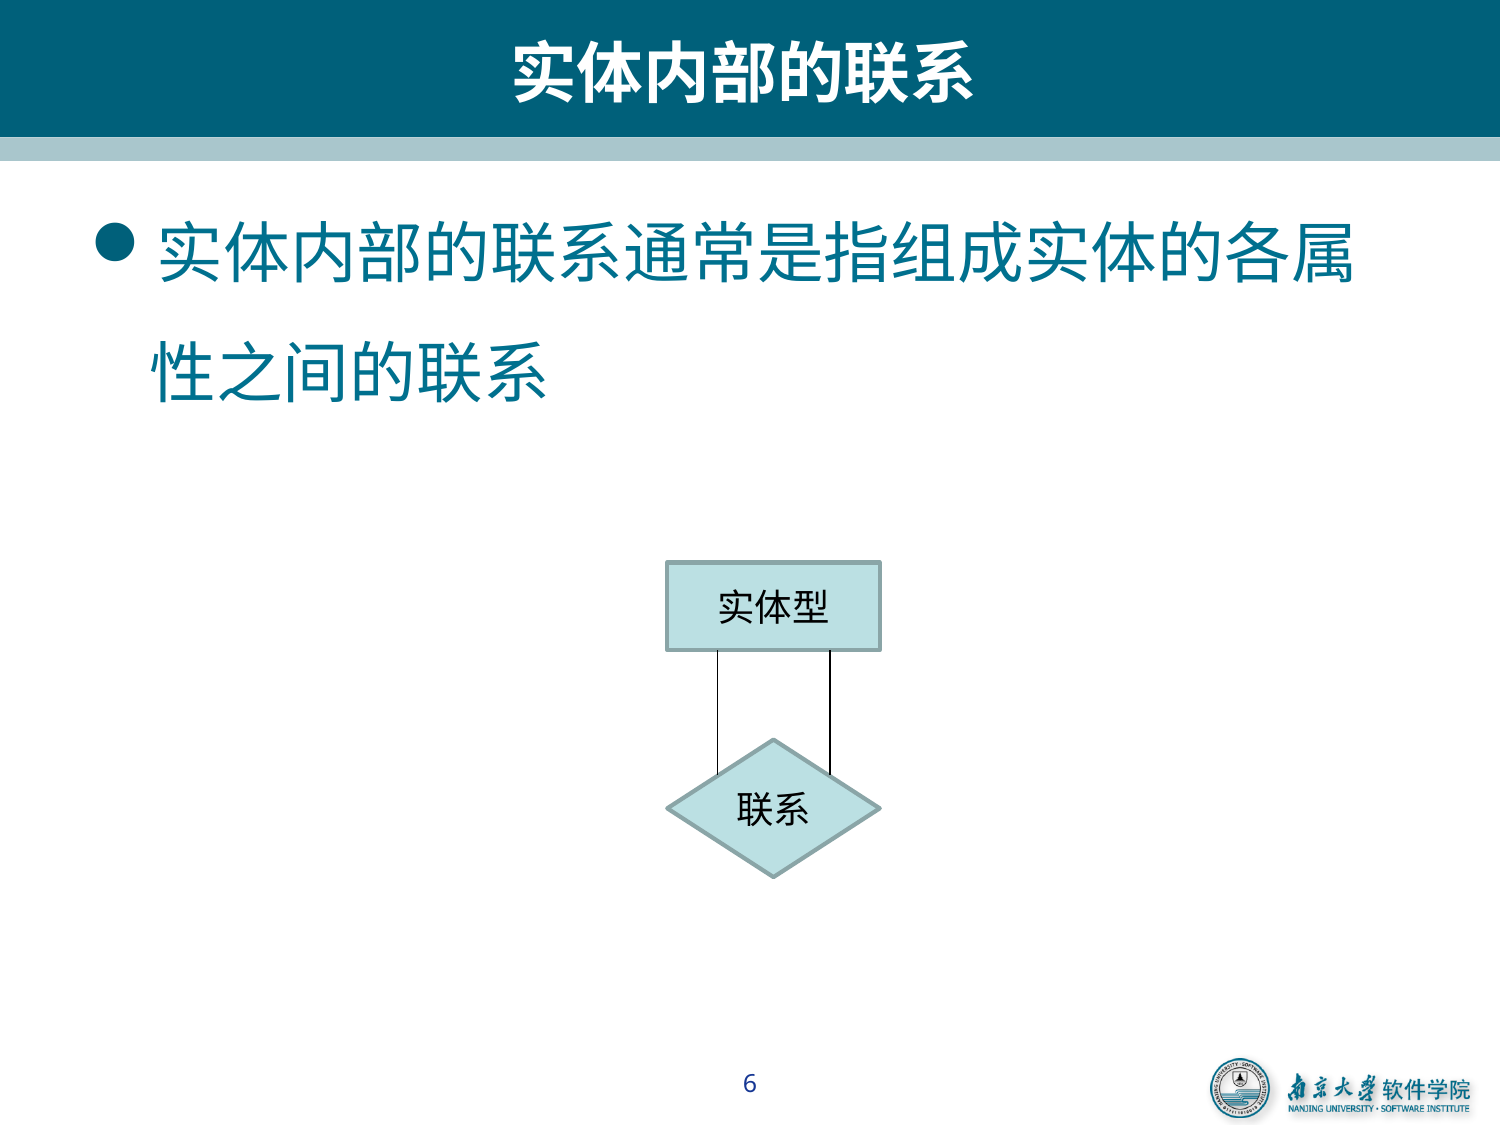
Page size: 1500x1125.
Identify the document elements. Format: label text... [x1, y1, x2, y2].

text_box 实体型 [667, 562, 880, 650]
picture [1213, 1058, 1470, 1118]
picture [1210, 1058, 1233, 1082]
picture [1210, 1095, 1230, 1118]
slide_number 6 [575, 1059, 925, 1113]
title 实体内部的联系 [50, 24, 1438, 118]
text_box 联系 [667, 739, 880, 878]
list 实体内部的联系通常是指组成实体的各属性之间的联系 [75, 172, 1425, 409]
